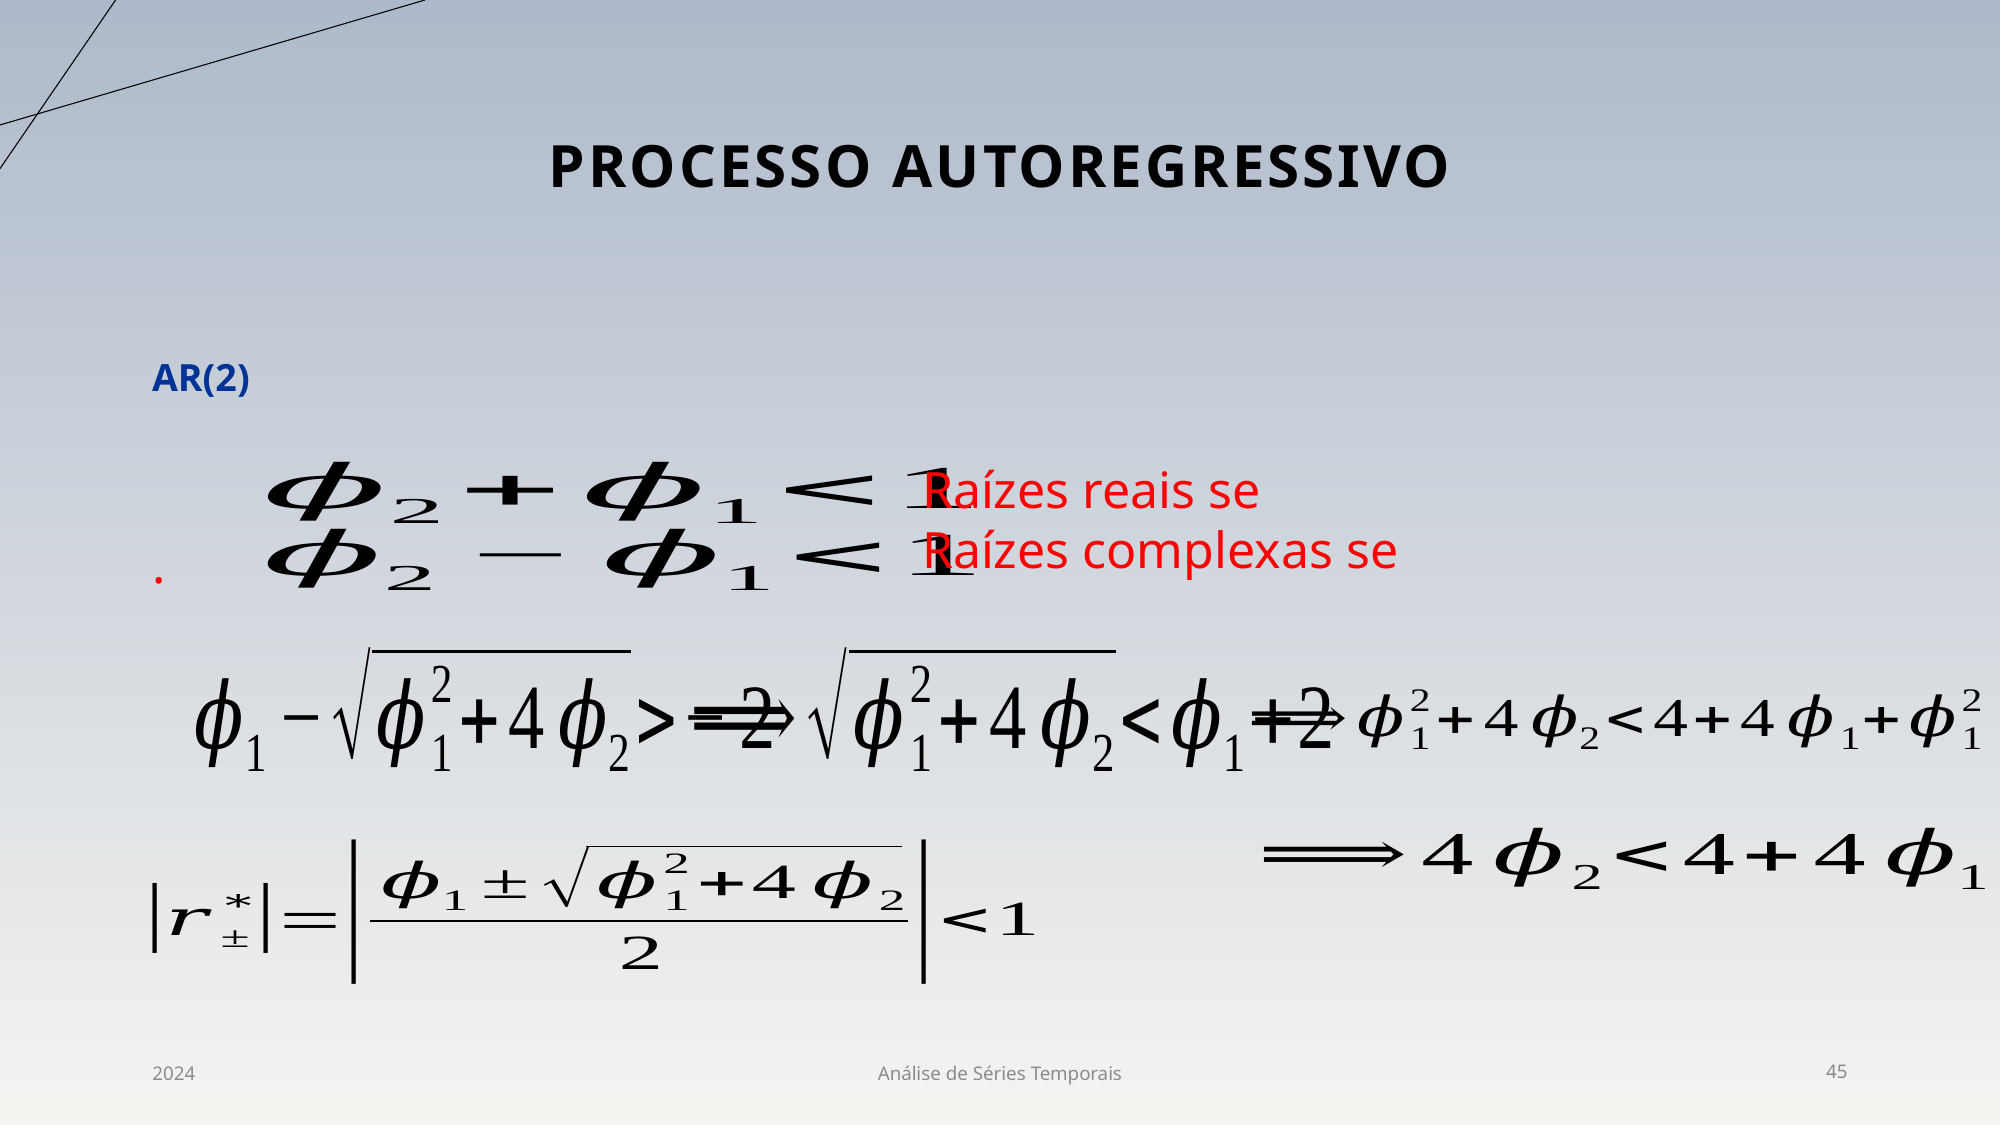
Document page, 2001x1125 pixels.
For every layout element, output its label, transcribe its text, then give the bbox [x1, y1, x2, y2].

title ProCESSO AUTOREGRESSIVO [137, 59, 1863, 278]
slide_number 45 [1412, 1042, 1863, 1103]
slide_number 2024 [137, 1042, 588, 1103]
footer Análise de Séries Temporais [662, 1042, 1338, 1103]
